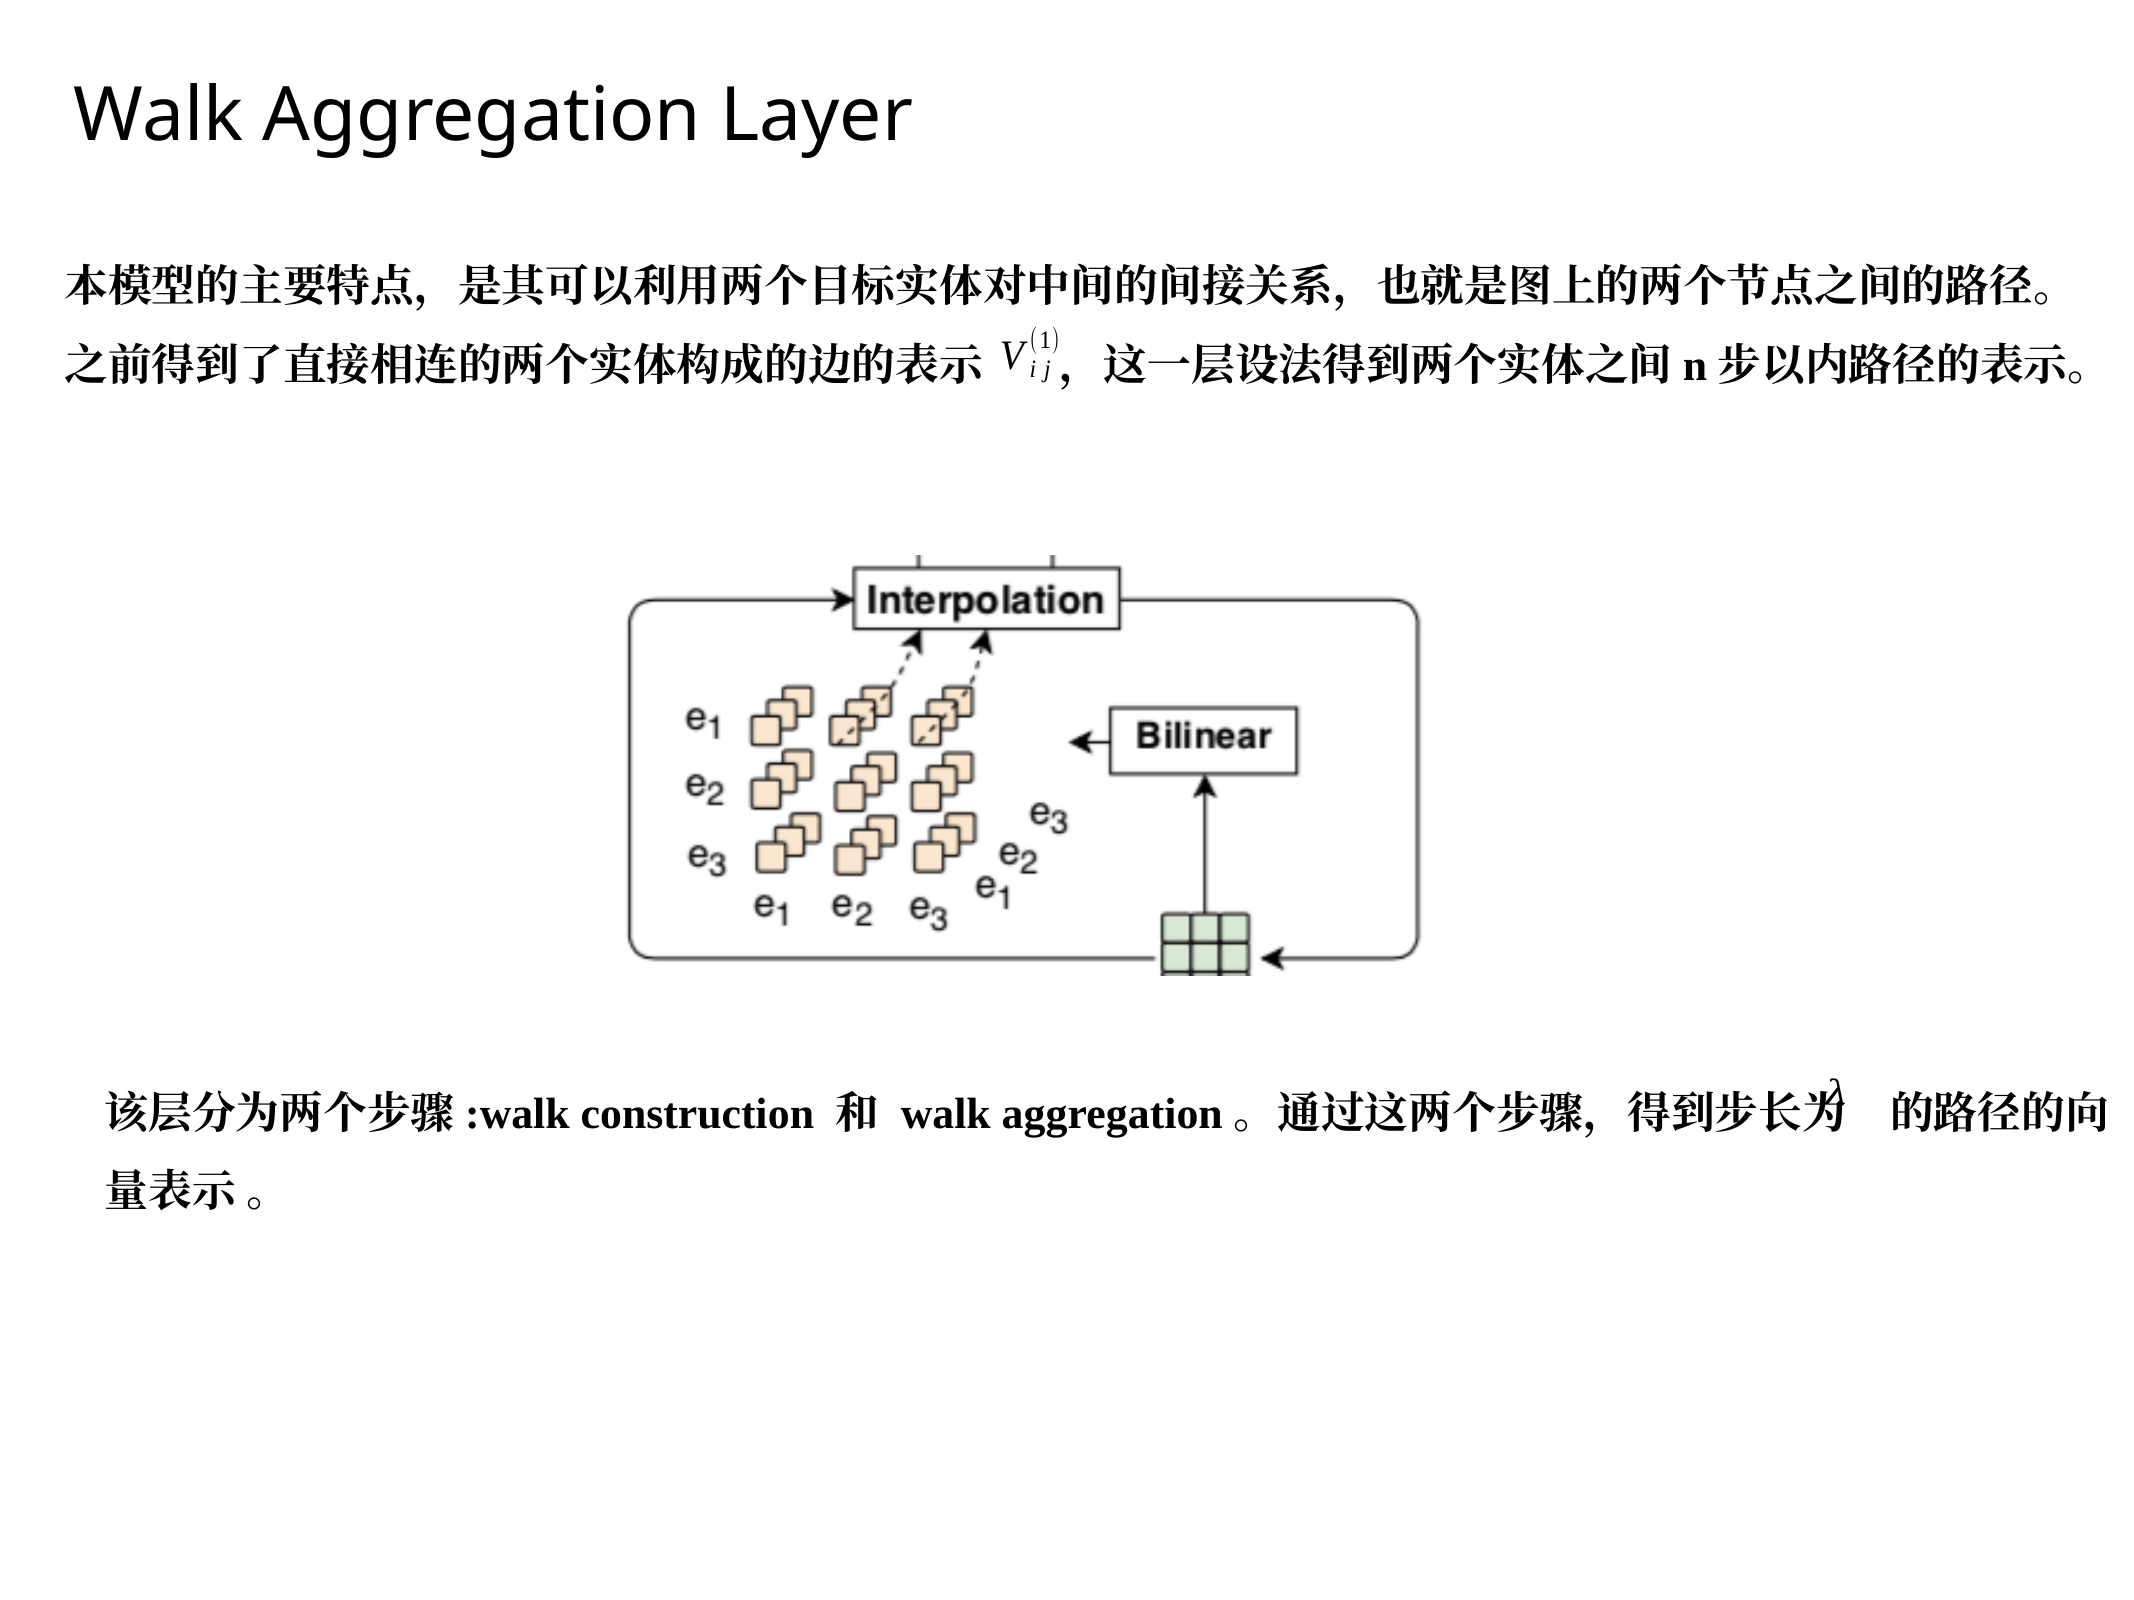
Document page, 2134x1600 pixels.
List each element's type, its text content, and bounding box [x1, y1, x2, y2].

text_box [1822, 1073, 1849, 1114]
text_box 本模型的主要特点，是其可以利用两个目标实体对中间的间接关系，也就是图上的两个节点之间的路径。 之前得到了直接相连的两个实体构成的边的表示 ，这一层设法得到两个实体之间n步以内路径的表示。 [55, 223, 2120, 398]
title Walk Aggregation Layer [35, 56, 953, 164]
text_box [999, 325, 1059, 385]
text_box 该层分为两个步骤:walk construction 和 walk aggregation。通过这两个步骤，得到步长为 的路径的向 量表示 。 [96, 1049, 2118, 1224]
picture [602, 555, 1456, 976]
